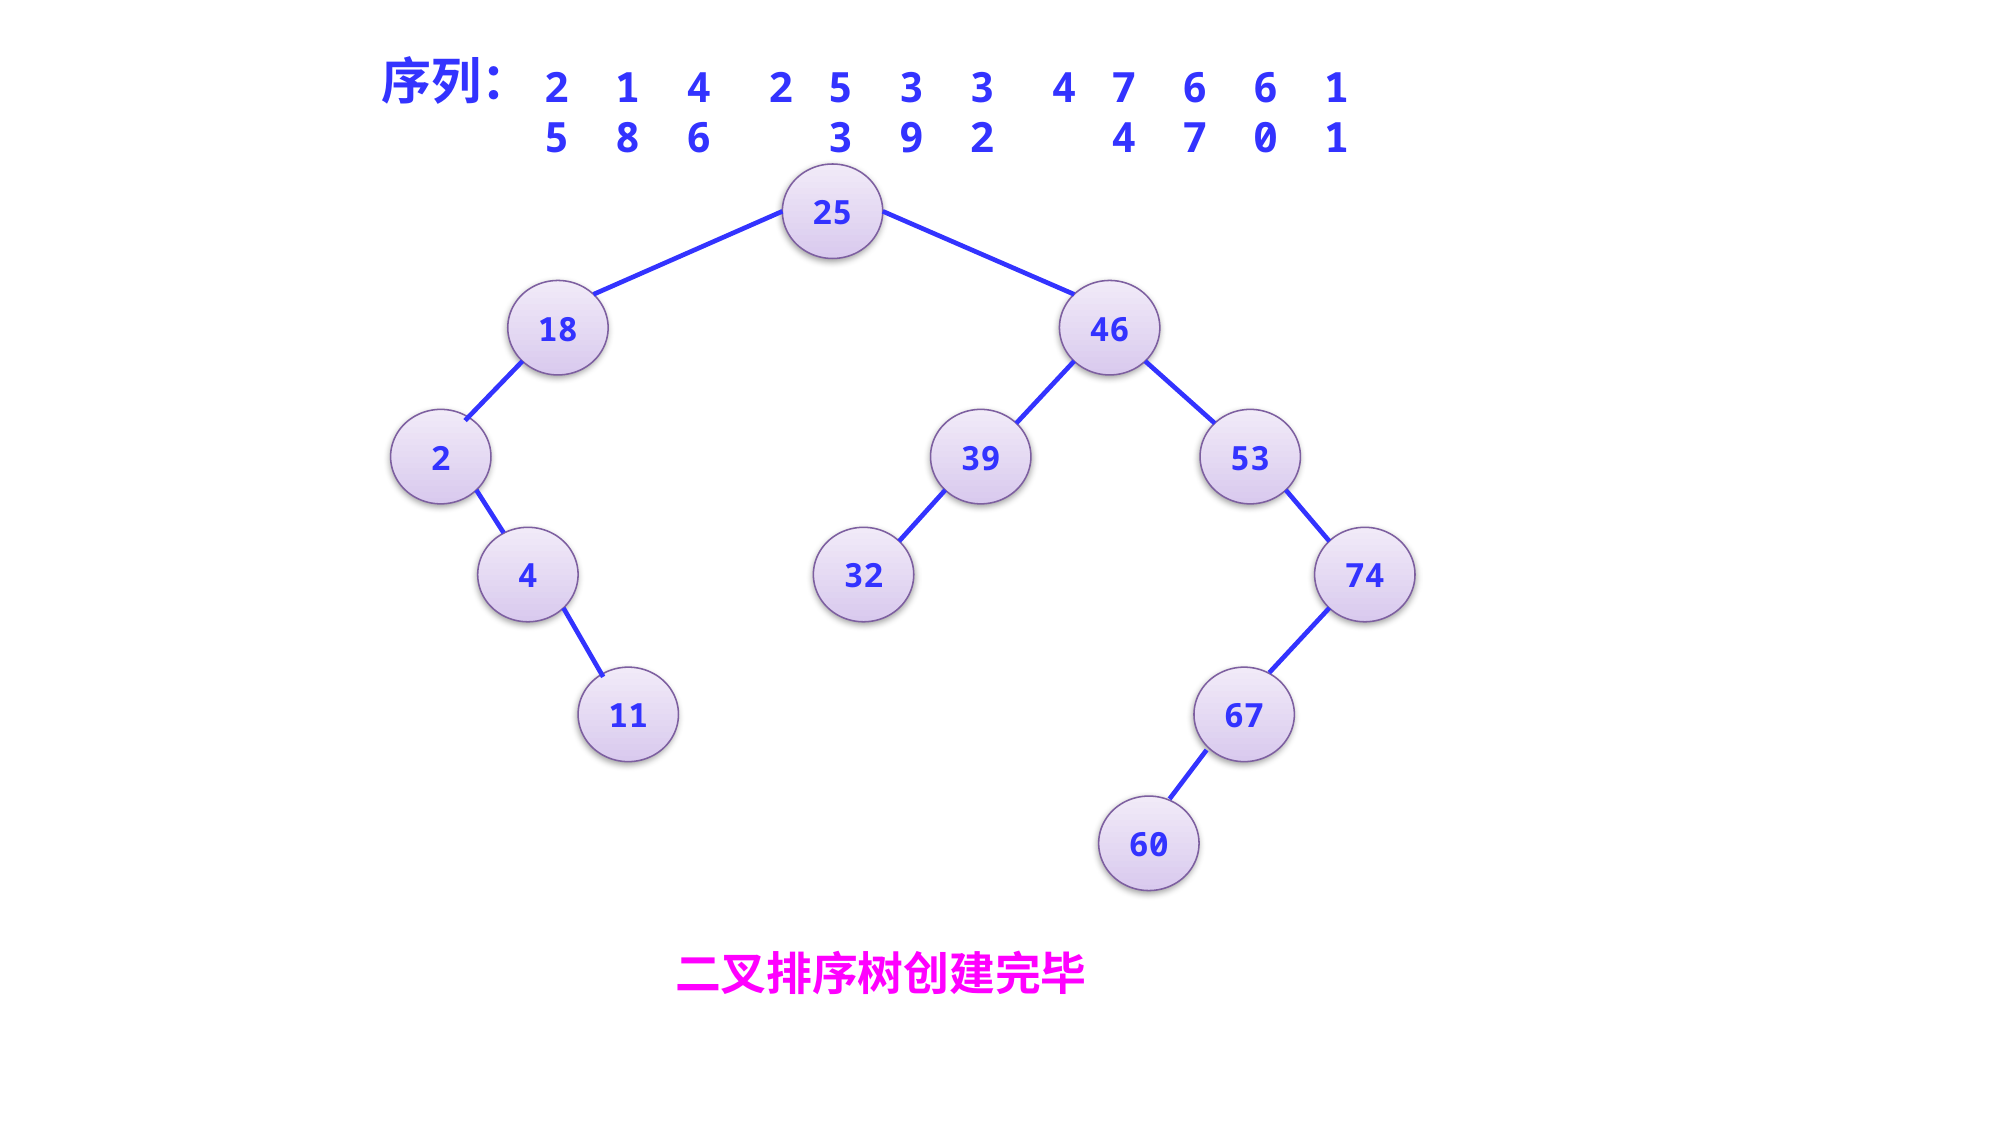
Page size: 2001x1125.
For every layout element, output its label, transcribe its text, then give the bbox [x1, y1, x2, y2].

text_box 60 [1253, 60, 1301, 161]
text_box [882, 210, 1161, 376]
text_box 46 [686, 60, 734, 161]
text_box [390, 360, 523, 505]
text_box 18 [615, 60, 663, 161]
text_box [1098, 749, 1207, 891]
text_box 11 [1324, 60, 1372, 161]
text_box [1193, 607, 1330, 762]
text_box 67 [1182, 60, 1230, 161]
text_box 25 [544, 60, 592, 161]
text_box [507, 210, 783, 376]
text_box 二叉排序树创建完毕 [660, 937, 1176, 1008]
text_box 32 [969, 60, 1017, 161]
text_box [930, 360, 1075, 505]
text_box 53 [827, 60, 876, 161]
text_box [813, 489, 946, 622]
text_box 25 [781, 163, 884, 260]
text_box 74 [1111, 60, 1159, 161]
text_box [563, 607, 679, 762]
text_box 2 [757, 60, 805, 111]
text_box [1285, 489, 1416, 622]
text_box 4 [1040, 60, 1088, 111]
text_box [1144, 360, 1301, 505]
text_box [476, 489, 579, 622]
text_box 序列： [367, 42, 509, 117]
text_box 39 [898, 60, 947, 161]
